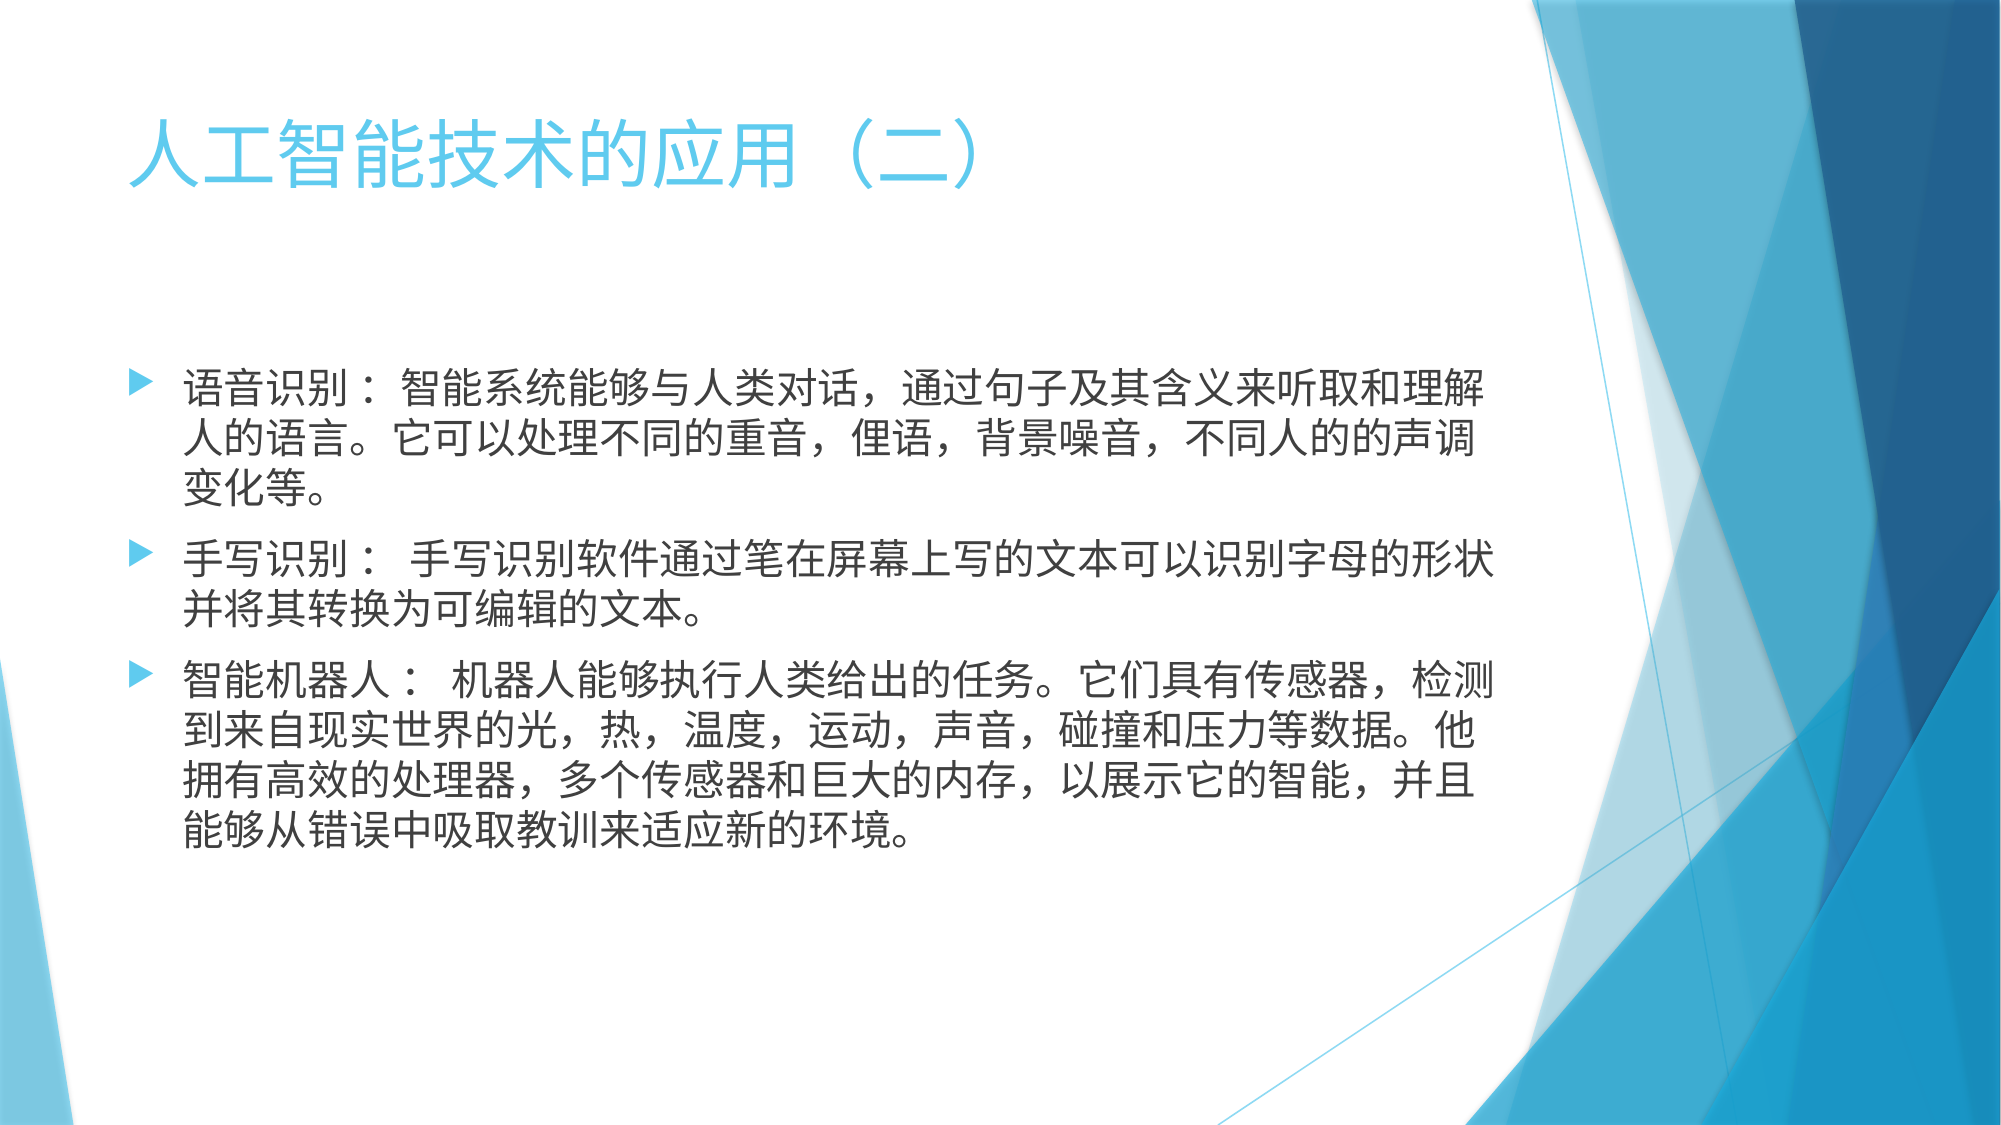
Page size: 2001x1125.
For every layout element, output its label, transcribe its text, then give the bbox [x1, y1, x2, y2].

title 人工智能技术的应用（二） [111, 99, 1522, 317]
list 语音识别 ：智能系统能够与人类对话，通过句子及其含义来听取和理解人的语言。它可以处理不同的重音，俚语，背景噪音，不同人的的声调变化等。 手写识别 ： 手写识别软件通过笔在屏幕上写的文本可以识别字母的形状并将其转换为可编辑的文本。 智能机器人 ： 机器人能够执行人类给出的任务。它们具有传感器，检测到来自现实世界的光，热，温度，运动，声音，碰撞和压力等数据。他拥有高效的处理器，多个传感器和巨大的内存，以展示它的智能，并且能够从错误中吸取教训来适应新的环境。 [111, 354, 1522, 992]
